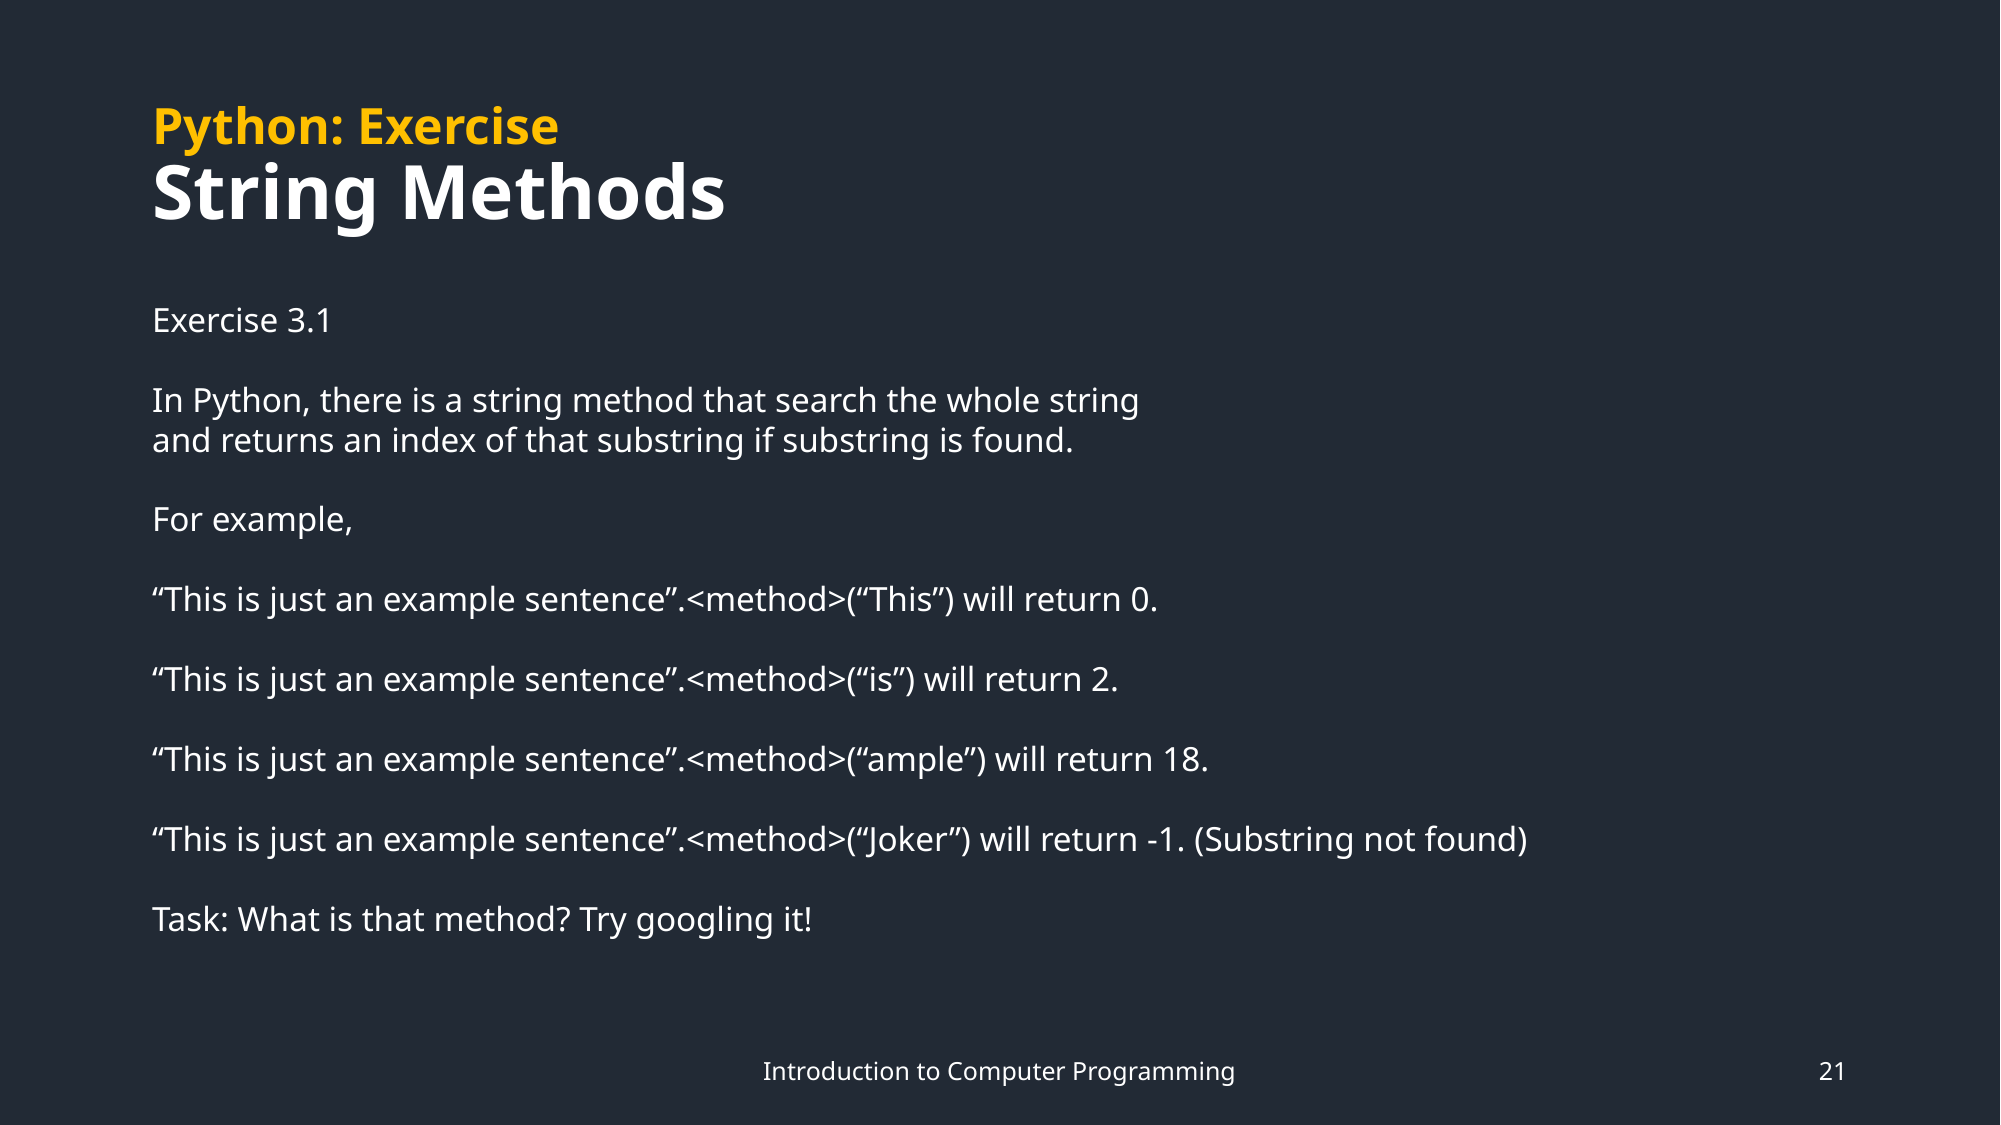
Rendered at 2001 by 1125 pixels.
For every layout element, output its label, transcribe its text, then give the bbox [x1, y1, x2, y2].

slide_number 21 [1412, 1042, 1863, 1103]
text_box Exercise 3.1 In Python, there is a string method that search the whole string and returns an index of that substring if substring is found. For example, “This is just an example sentence”.<method>(“This”) will return 0. “This is just an example sentence”.<method>(“is”) will return 2. “This is just an example sentence”.<method>(“ample”) will return 18. “This is just an example sentence”.<method>(“Joker”) will return -1. (Substring not found) Task: What is that method? Try googling it! [137, 291, 1589, 946]
title Python: Exercise String Methods [137, 59, 1863, 278]
footer Introduction to Computer Programming [662, 1042, 1338, 1103]
